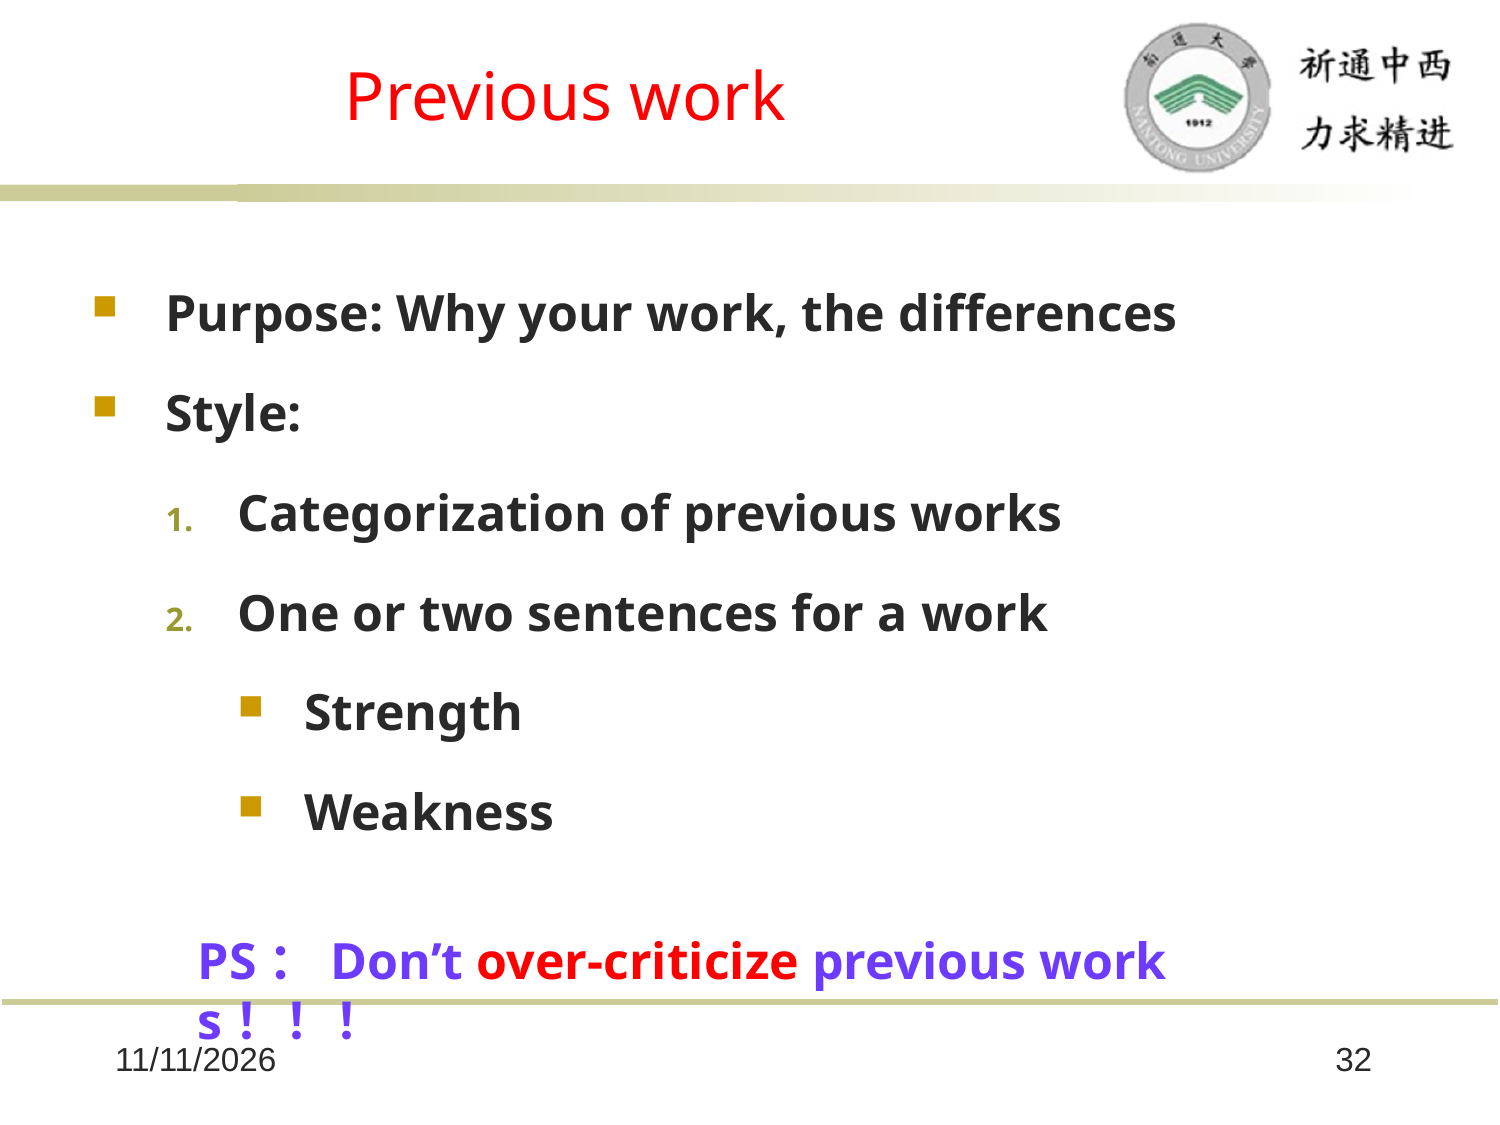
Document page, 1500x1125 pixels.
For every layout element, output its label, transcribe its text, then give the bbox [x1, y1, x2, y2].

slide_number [100, 1030, 313, 1107]
picture [1116, 11, 1470, 181]
title Previous work [0, 46, 1149, 142]
picture [1317, 999, 1498, 1005]
list Purpose: Why your work, the differences Style: Categorization of previous works One or two sentences for a work Strength Weakness [76, 243, 1413, 965]
slide_number 32 [1234, 1030, 1388, 1107]
text_box PS：Don’t over-criticize previous works！！！ [183, 921, 1317, 1057]
picture [2, 999, 183, 1005]
